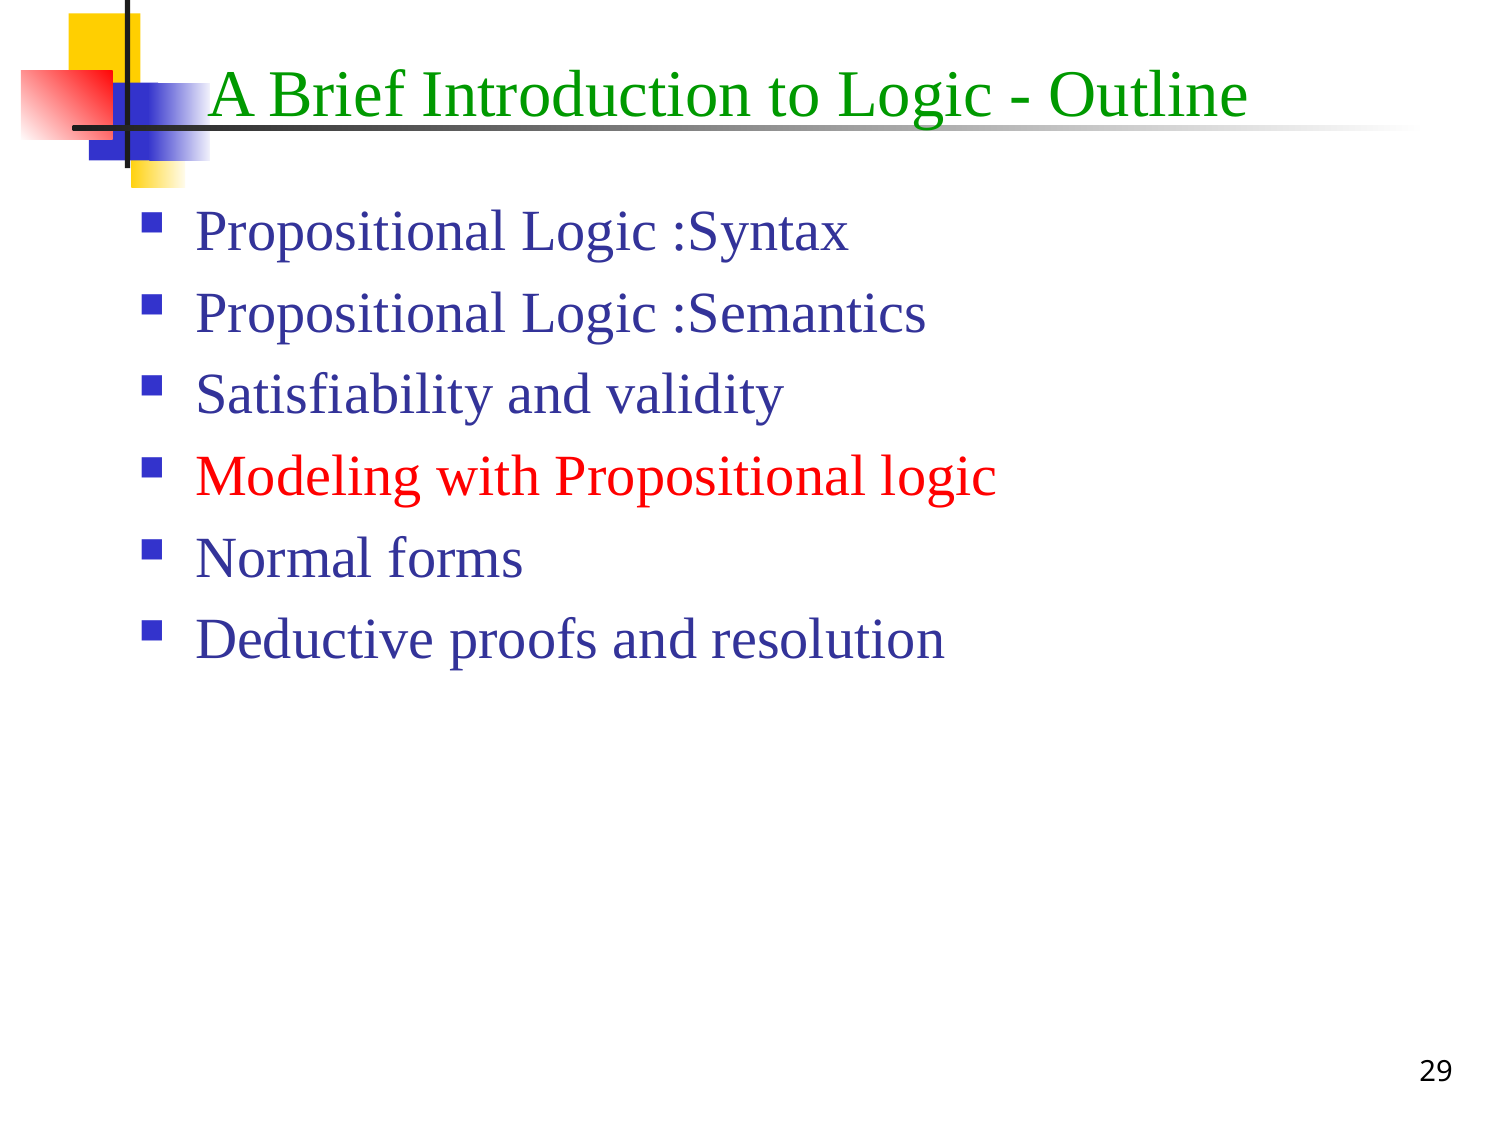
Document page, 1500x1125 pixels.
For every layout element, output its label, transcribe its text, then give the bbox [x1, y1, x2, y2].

list Propositional Logic :Syntax Propositional Logic :Semantics Satisfiability and validity Modeling with Propositional logic Normal forms Deductive proofs and resolution [123, 184, 1469, 1000]
title A Brief Introduction to Logic - Outline [192, 0, 1471, 138]
slide_number 29 [1155, 1024, 1468, 1100]
